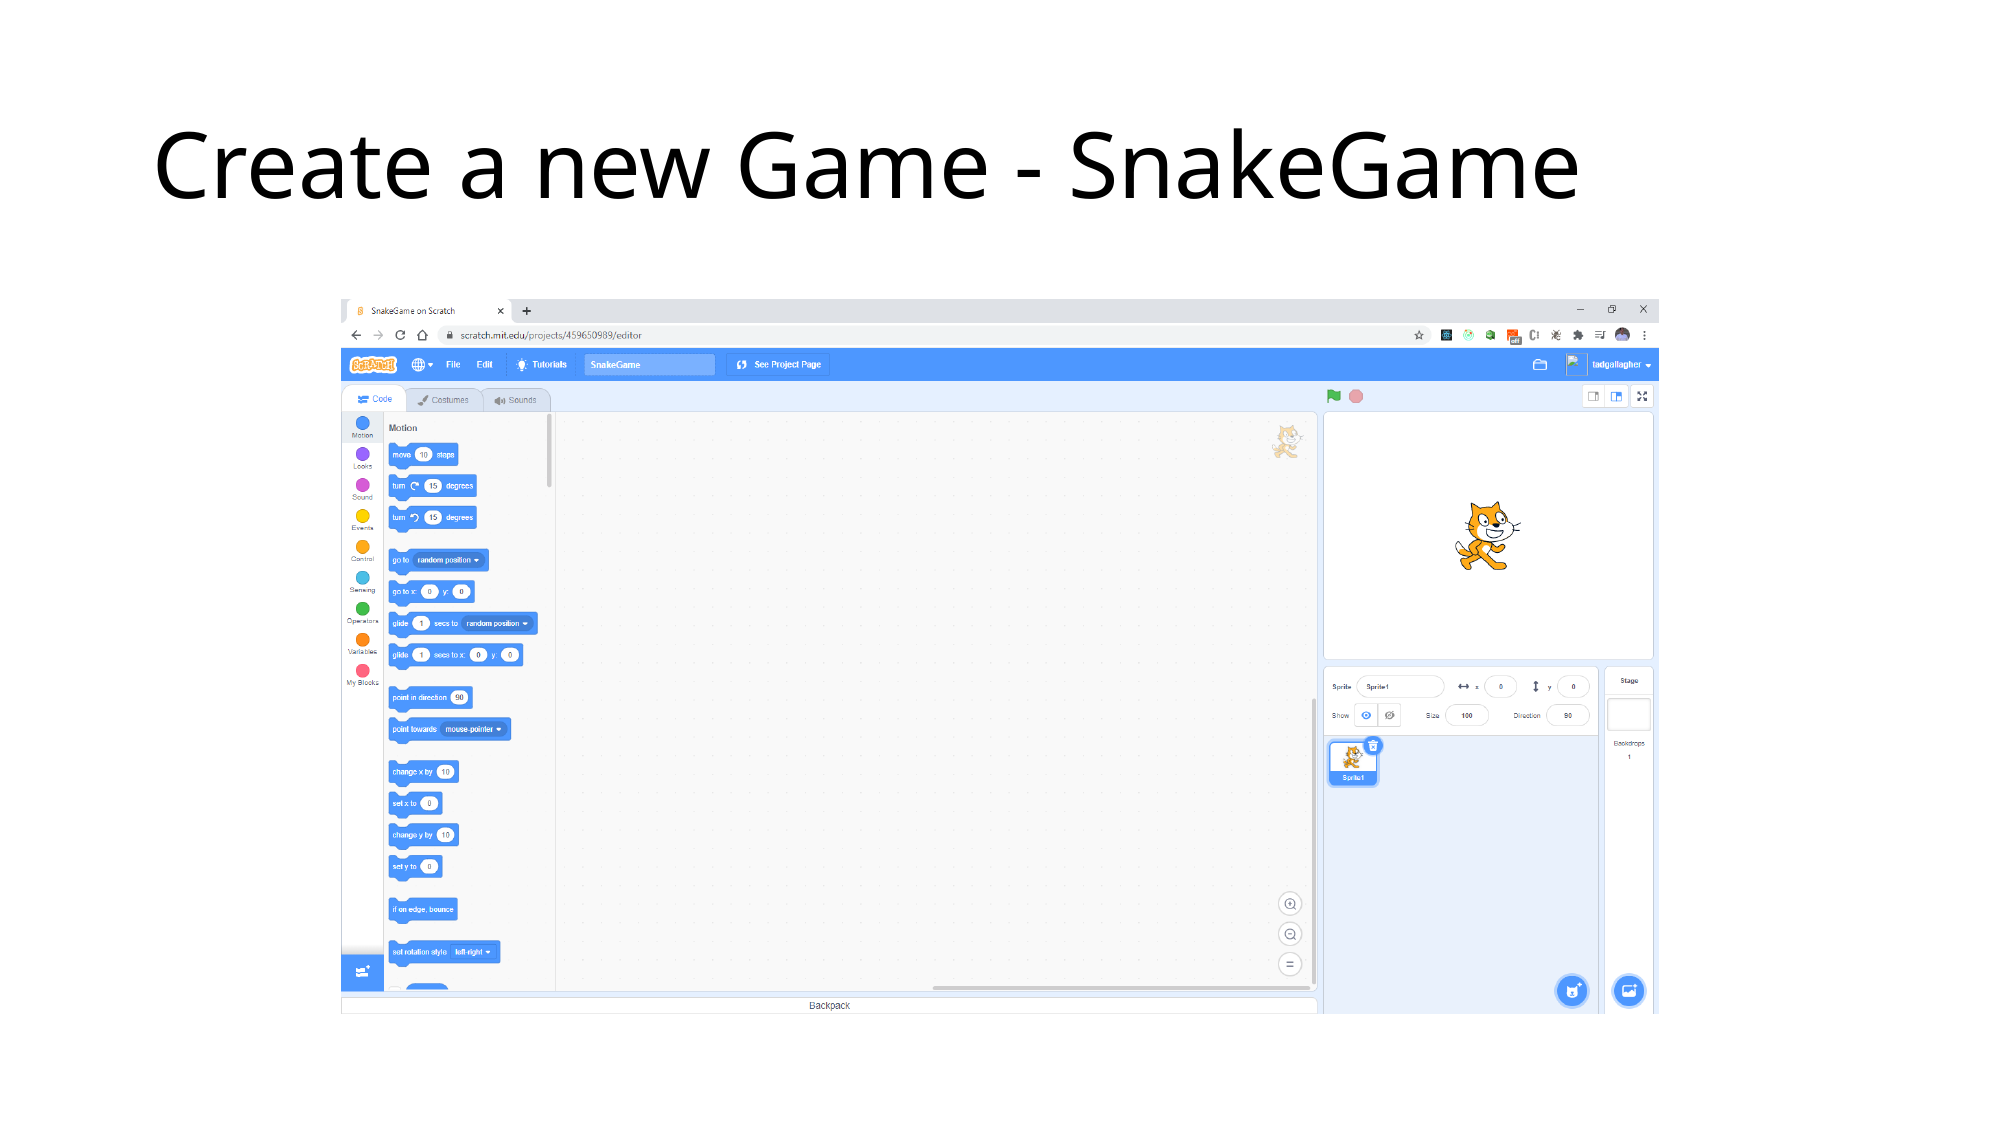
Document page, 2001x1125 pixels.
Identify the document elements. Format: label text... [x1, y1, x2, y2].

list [341, 299, 1659, 1014]
title Create a new Game - SnakeGame [137, 59, 1863, 278]
